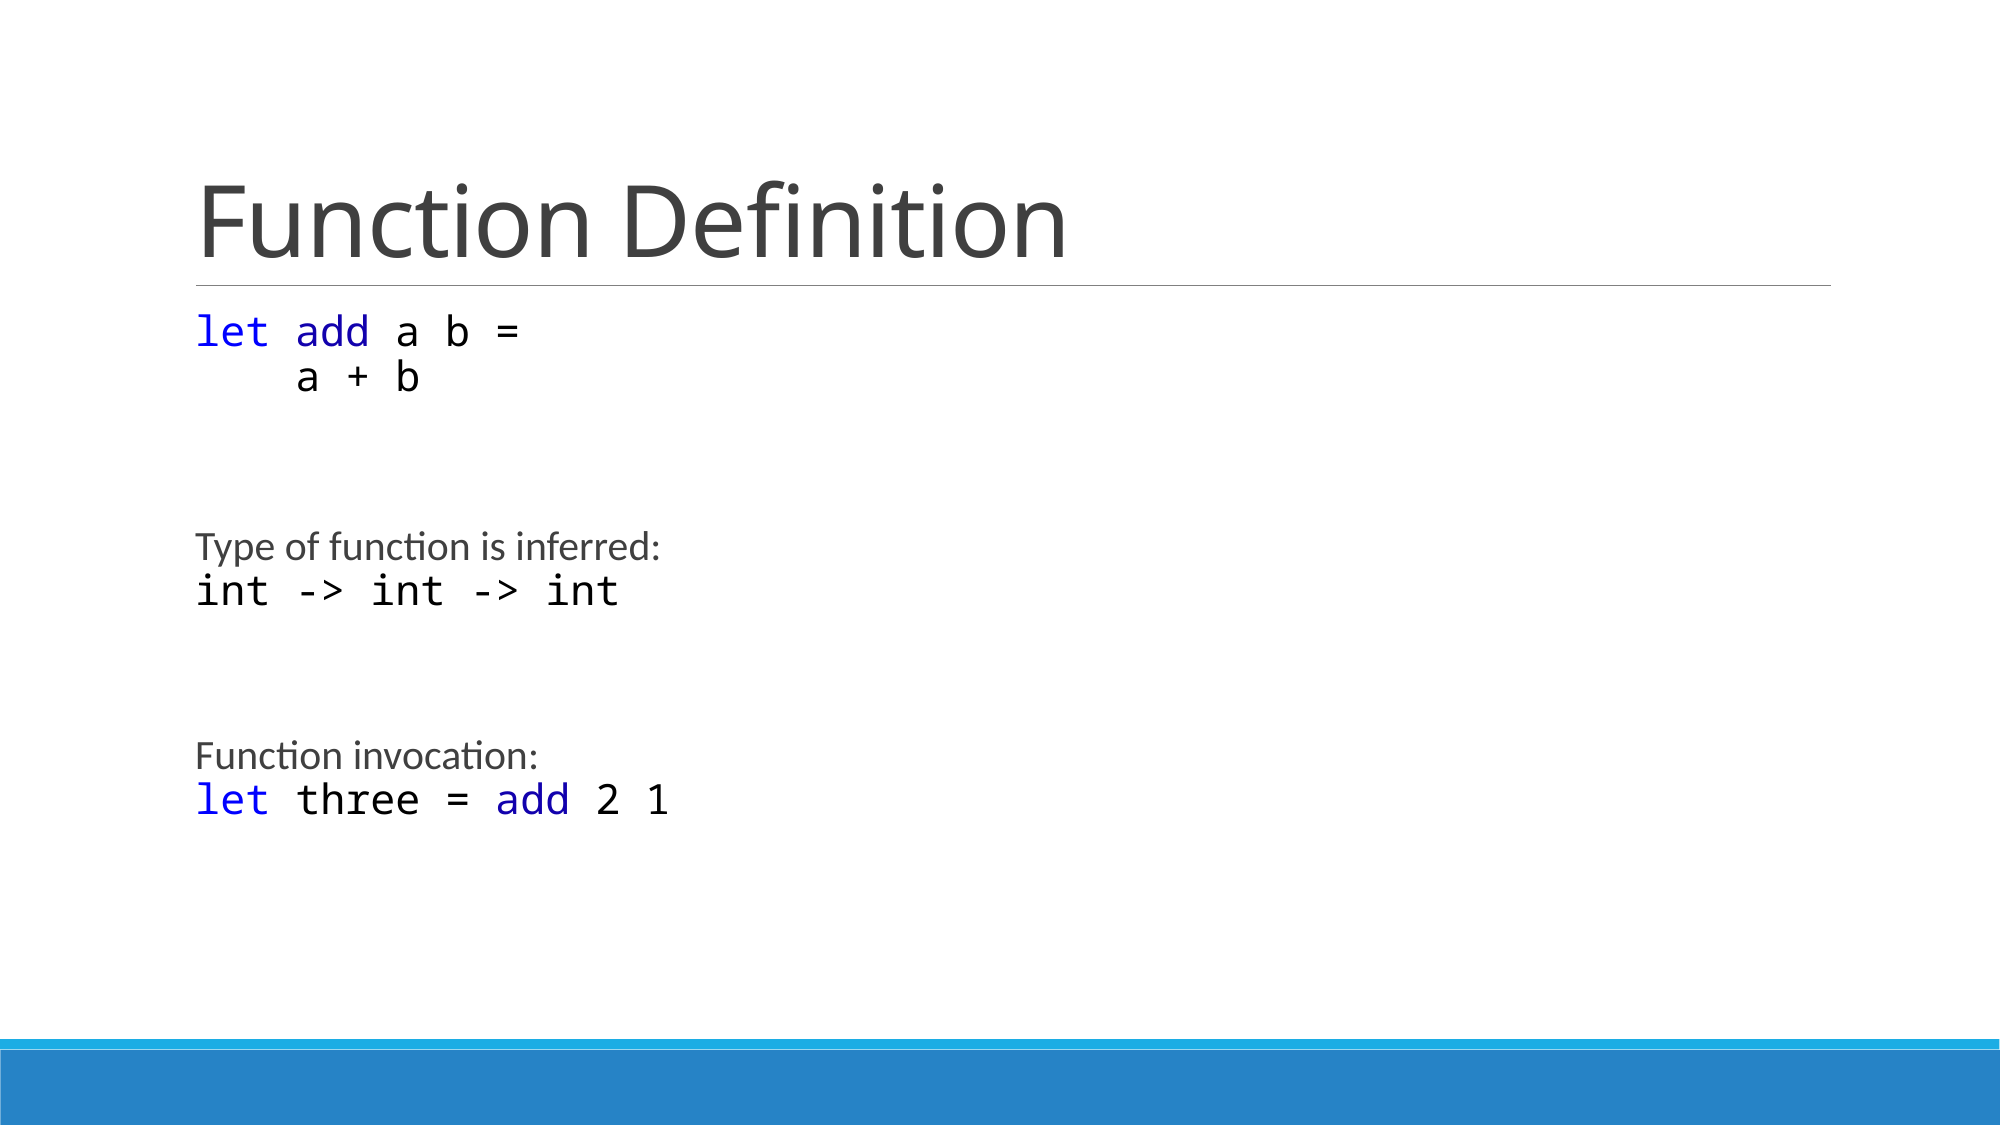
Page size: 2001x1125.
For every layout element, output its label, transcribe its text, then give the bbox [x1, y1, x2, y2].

list let add a b = a + b Type of function is inferred: int -> int -> int Function invocation: let three = add 2 1 [195, 302, 1830, 963]
title Function Definition [180, 47, 1830, 285]
